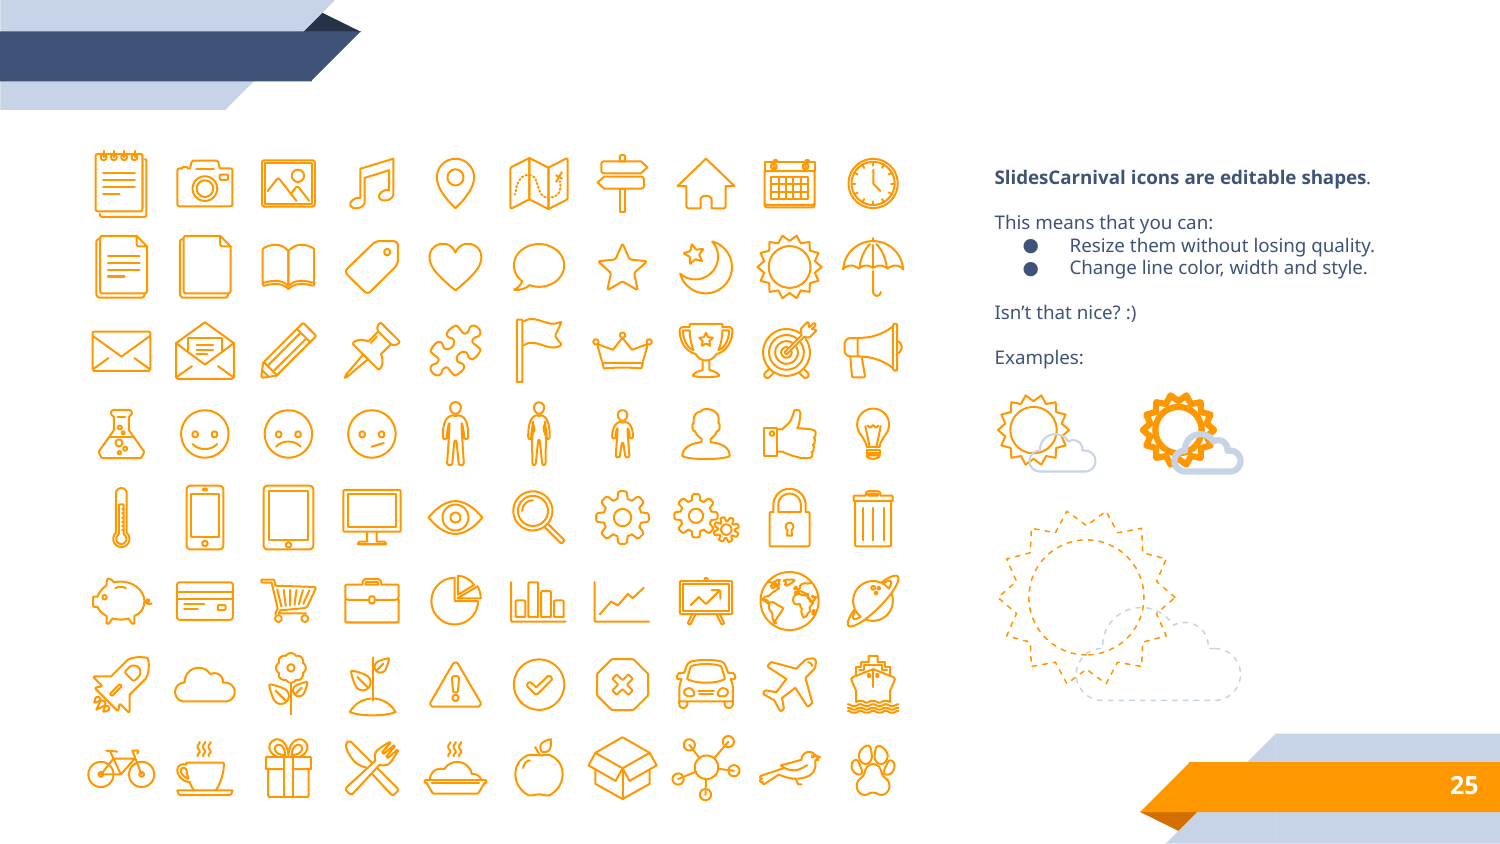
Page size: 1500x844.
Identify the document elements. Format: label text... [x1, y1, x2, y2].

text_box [851, 745, 895, 796]
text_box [676, 659, 736, 709]
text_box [763, 658, 817, 712]
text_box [345, 741, 399, 796]
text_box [177, 160, 233, 207]
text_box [176, 582, 234, 621]
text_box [597, 154, 648, 213]
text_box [762, 321, 817, 379]
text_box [349, 657, 396, 716]
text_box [679, 241, 733, 294]
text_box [611, 409, 634, 458]
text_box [842, 237, 904, 296]
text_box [262, 244, 315, 290]
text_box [679, 323, 733, 378]
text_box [527, 402, 550, 466]
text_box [424, 741, 487, 794]
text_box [264, 410, 313, 458]
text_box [516, 318, 562, 383]
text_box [588, 736, 657, 800]
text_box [1142, 395, 1215, 465]
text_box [847, 575, 899, 627]
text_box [96, 235, 148, 298]
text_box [260, 579, 316, 623]
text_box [113, 487, 130, 548]
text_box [594, 581, 650, 622]
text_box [177, 741, 233, 796]
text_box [344, 322, 400, 379]
text_box SlidesCarnival icons are editable shapes. This means that you can: Resize them without losing quality. Change line color, width and style. Isn’t that nice? :) Examples: [979, 150, 1405, 401]
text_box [175, 321, 235, 379]
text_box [513, 491, 565, 544]
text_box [93, 656, 150, 713]
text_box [510, 581, 566, 622]
slide_number 25 [1249, 760, 1494, 813]
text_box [515, 739, 563, 796]
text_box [431, 575, 481, 625]
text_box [757, 235, 822, 299]
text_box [428, 500, 483, 535]
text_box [764, 159, 815, 208]
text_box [343, 489, 401, 545]
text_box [92, 578, 152, 624]
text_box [844, 323, 902, 378]
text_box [593, 332, 652, 369]
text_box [265, 739, 312, 798]
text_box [679, 577, 733, 625]
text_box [760, 571, 819, 631]
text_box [764, 409, 816, 459]
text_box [853, 491, 893, 547]
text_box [442, 401, 469, 466]
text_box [856, 408, 890, 460]
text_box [347, 410, 396, 458]
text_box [179, 235, 231, 298]
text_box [261, 323, 316, 378]
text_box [672, 735, 740, 801]
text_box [345, 578, 399, 623]
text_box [180, 410, 229, 458]
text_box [269, 652, 308, 715]
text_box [98, 409, 145, 459]
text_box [88, 750, 155, 788]
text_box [997, 510, 1176, 684]
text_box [997, 395, 1070, 465]
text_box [674, 493, 739, 543]
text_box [95, 150, 147, 218]
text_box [848, 158, 898, 209]
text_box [92, 331, 151, 372]
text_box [847, 655, 899, 713]
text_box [759, 751, 821, 785]
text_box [510, 157, 568, 210]
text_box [261, 160, 315, 207]
